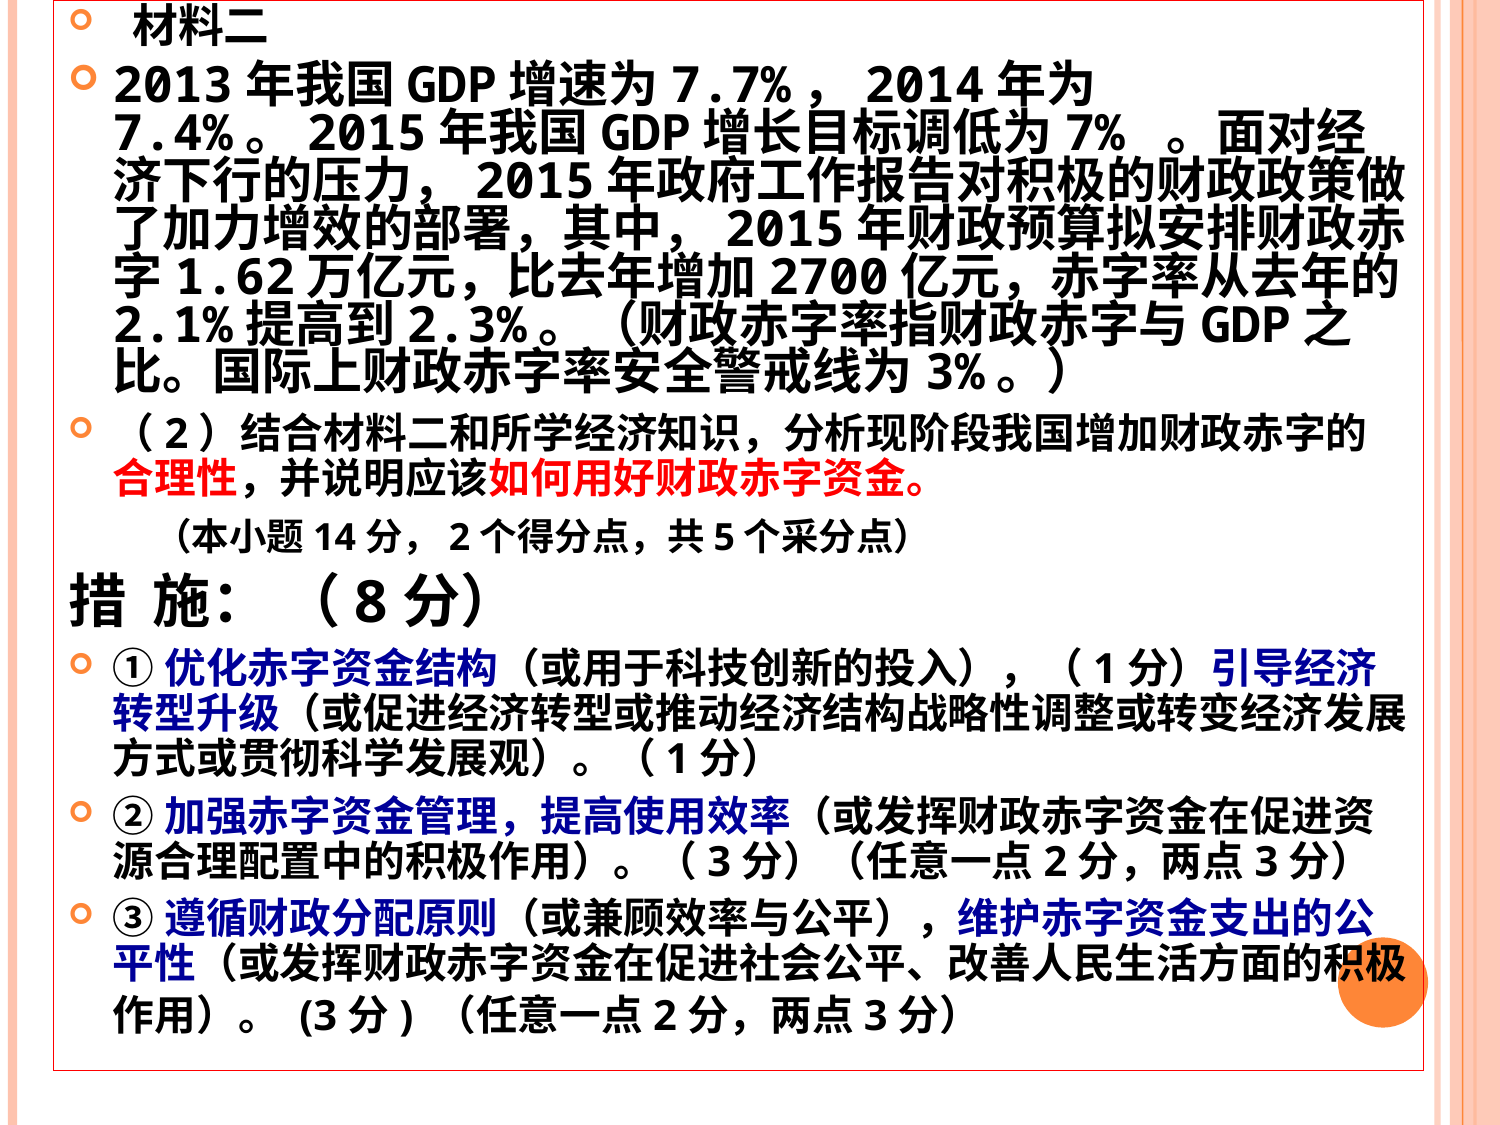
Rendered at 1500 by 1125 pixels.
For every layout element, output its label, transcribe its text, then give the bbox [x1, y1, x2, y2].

list 材料二 2013年我国GDP增速为7.7%，2014年为7.4%。2015年我国GDP增长目标调低为7% 。面对经济下行的压力，2015年政府工作报告对积极的财政政策做了加力增效的部署，其中，2015年财政预算拟安排财政赤字1.62万亿元，比去年增加2700亿元，赤字率从去年的2.1%提高到2.3%。（财政赤字率指财政赤字与GDP之比。国际上财政赤字率安全警戒线为3%。） （2）结合材料二和所学经济知识，分析现阶段我国增加财政赤字的合理性，并说明应该如何用好财政赤字资金。 （本小题14分，2个得分点，共5个采分点） 措 施： （8分） ①优化赤字资金结构（或用于科技创新的投入），（1分）引导经济转型升级（或促进经济转型或推动经济结构战略性调整或转变经济发展方式或贯彻科学发展观）。（1分） ②加强赤字资金管理，提高使用效率（或发挥财政赤字资金在促进资源合理配置中的积极作用）。（3分）（任意一点2分，两点3分） ③遵循财政分配原则（或兼顾效率与公平），维护赤字资金支出的公平性（或发挥财政赤字资金在促进社会公平、改善人民生活方面的积极作用）。 (3分) （任意一点2分，两点3分） [53, 0, 1424, 1071]
